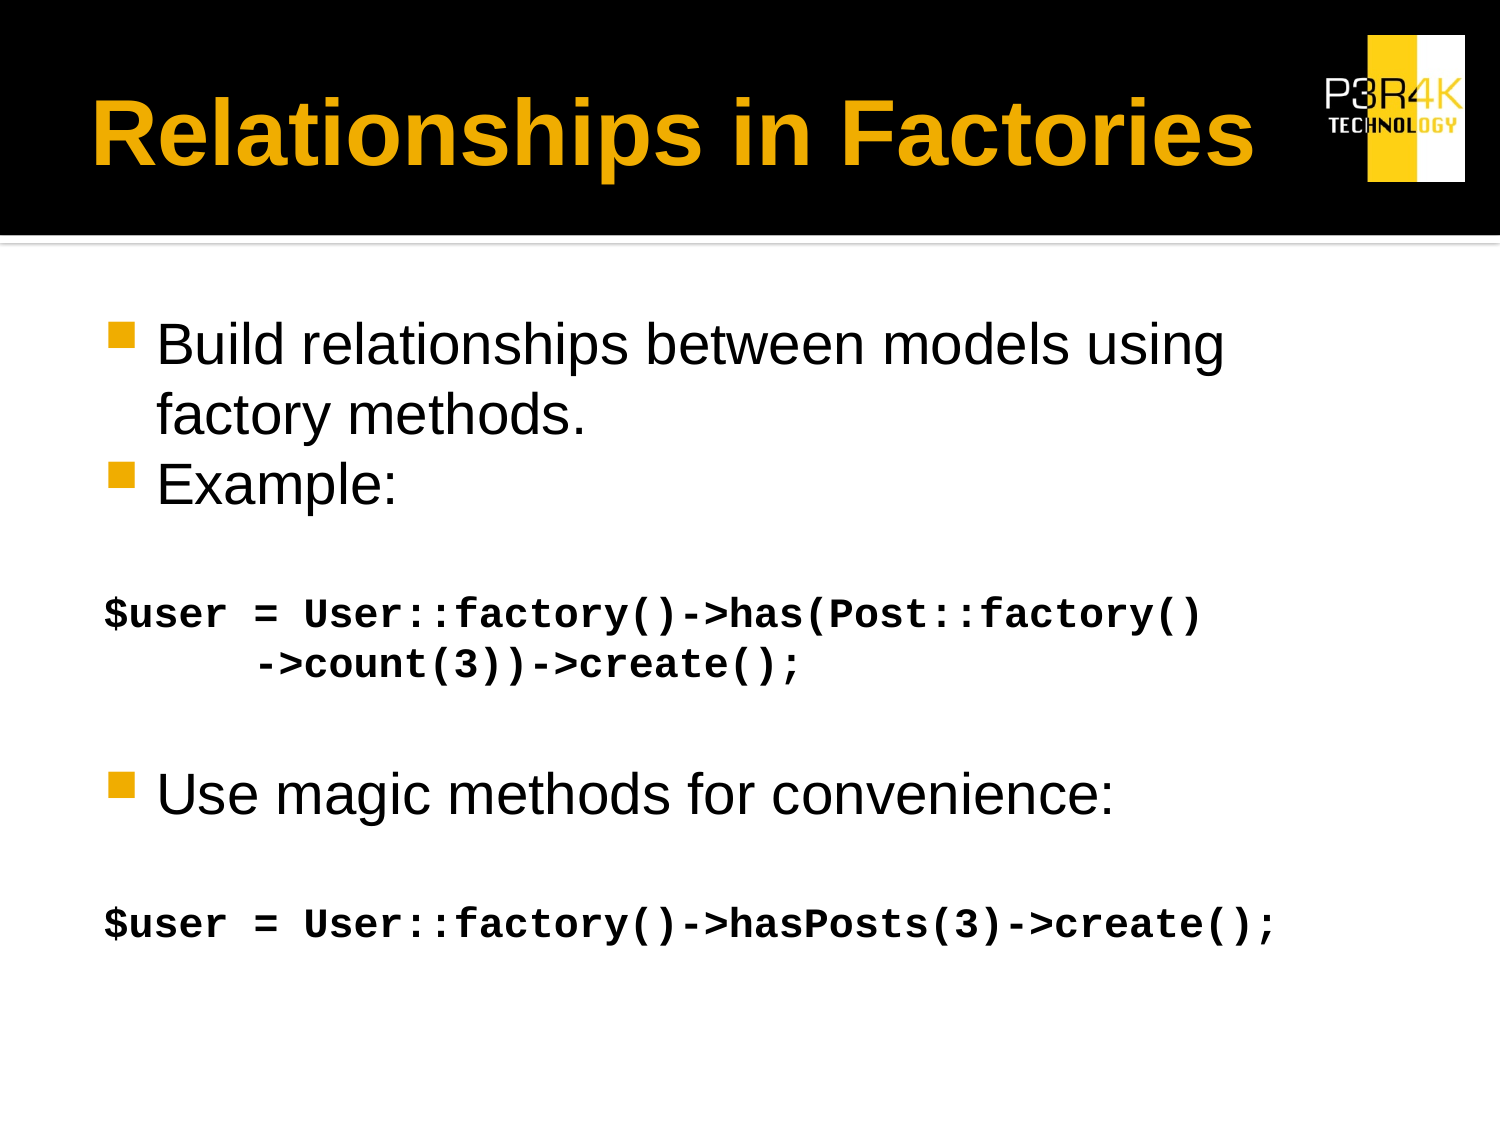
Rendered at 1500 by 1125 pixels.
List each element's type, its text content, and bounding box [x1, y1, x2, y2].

picture [1425, 35, 1465, 182]
list Build relationships between models using factory methods. Example: $user = User::factory()->has(Post::factory() ->count(3))->create(); Use magic methods for convenience: $user = User::factory()->hasPosts(3)->create(); [75, 291, 1425, 1050]
title Relationships in Factories [75, 25, 1425, 231]
